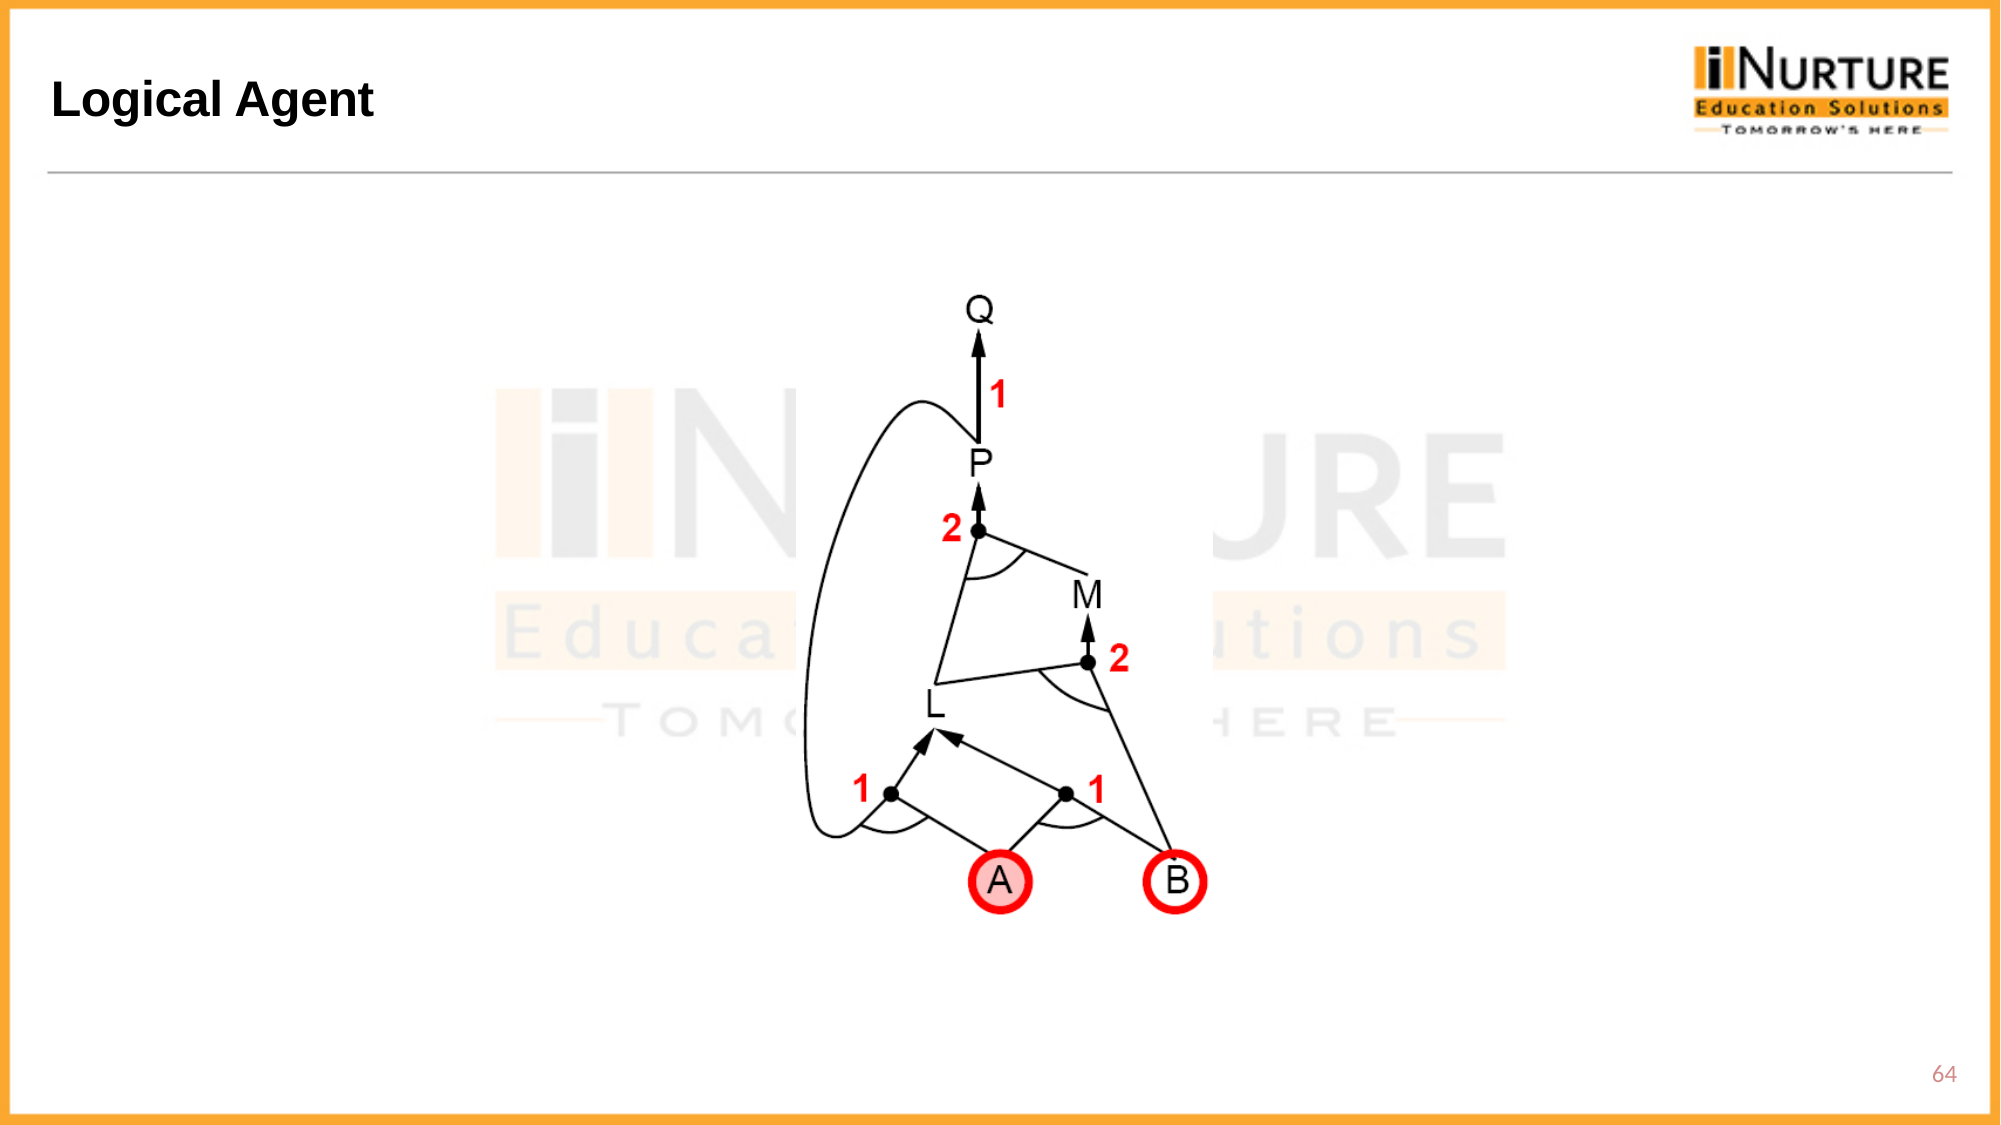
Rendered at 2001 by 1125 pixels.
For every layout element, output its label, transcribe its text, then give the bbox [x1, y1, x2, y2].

text_box Logical Agent [33, 59, 1716, 134]
picture [0, 0, 2001, 1125]
slide_number 64 [1901, 1042, 1973, 1103]
